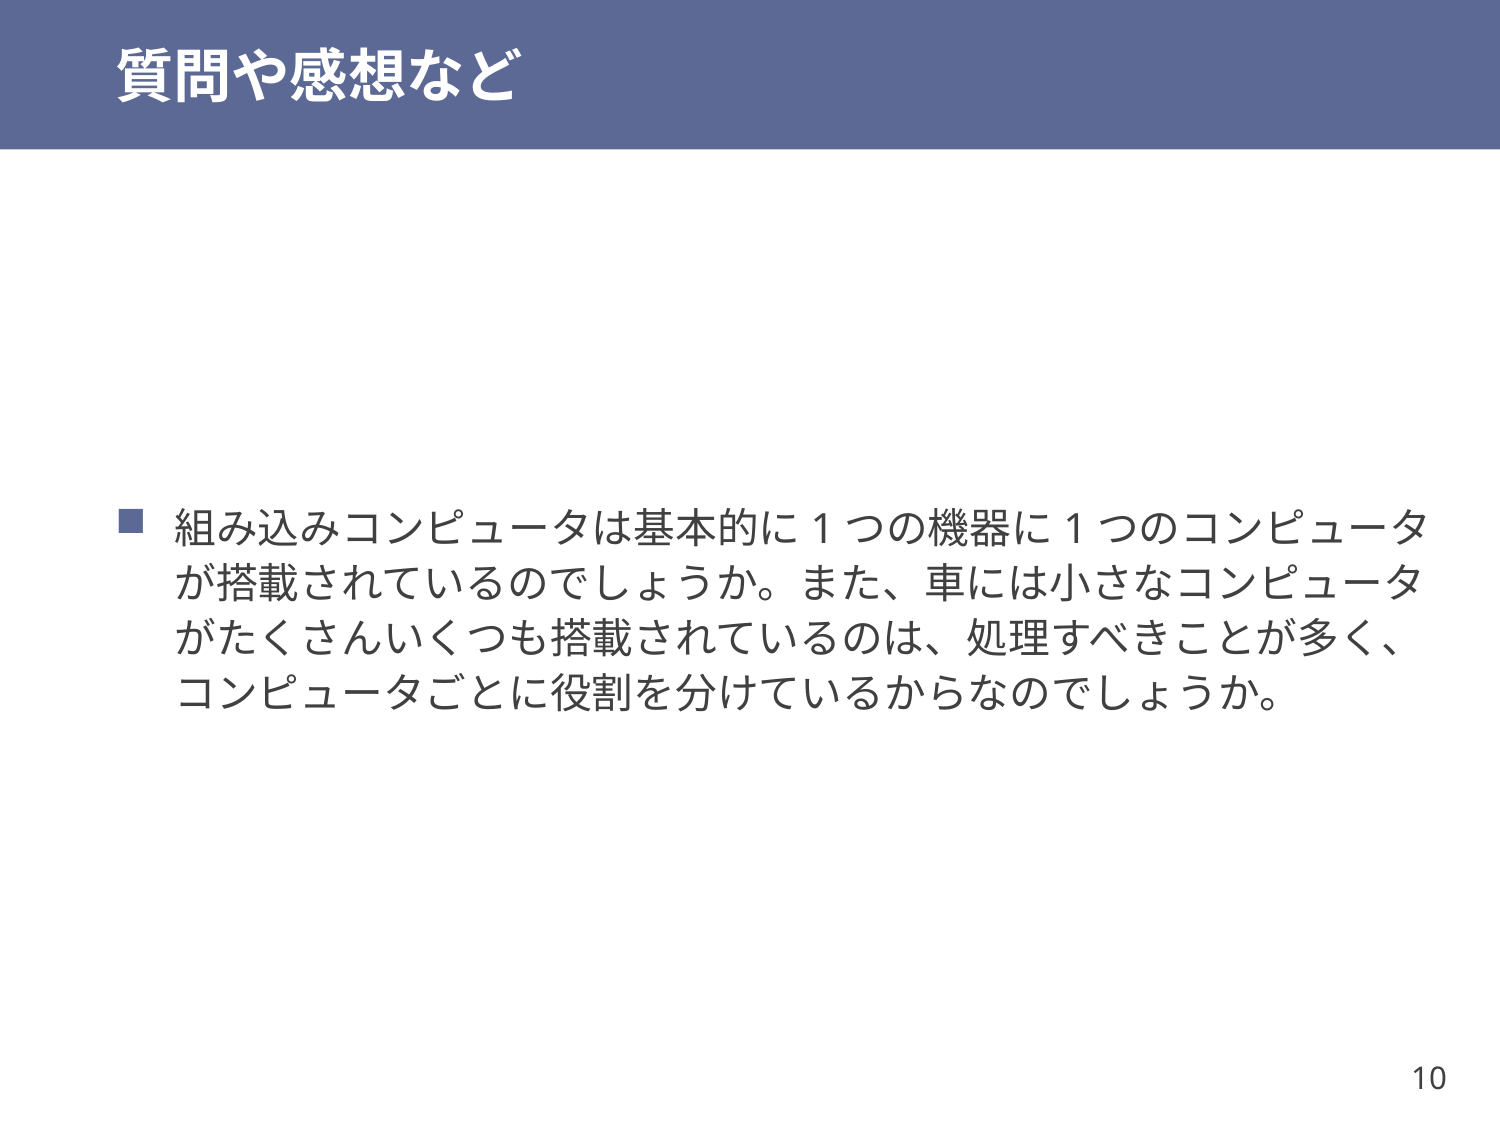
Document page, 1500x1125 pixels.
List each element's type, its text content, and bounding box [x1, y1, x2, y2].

title 質問や感想など [100, 0, 1500, 150]
list 組み込みコンピュータは基本的に1つの機器に1つのコンピュータが搭載されているのでしょうか。また、車には小さなコンピュータがたくさんいくつも搭載されているのは、処理すべきことが多く、コンピュータごとに役割を分けているからなのでしょうか。 [100, 178, 1459, 1036]
